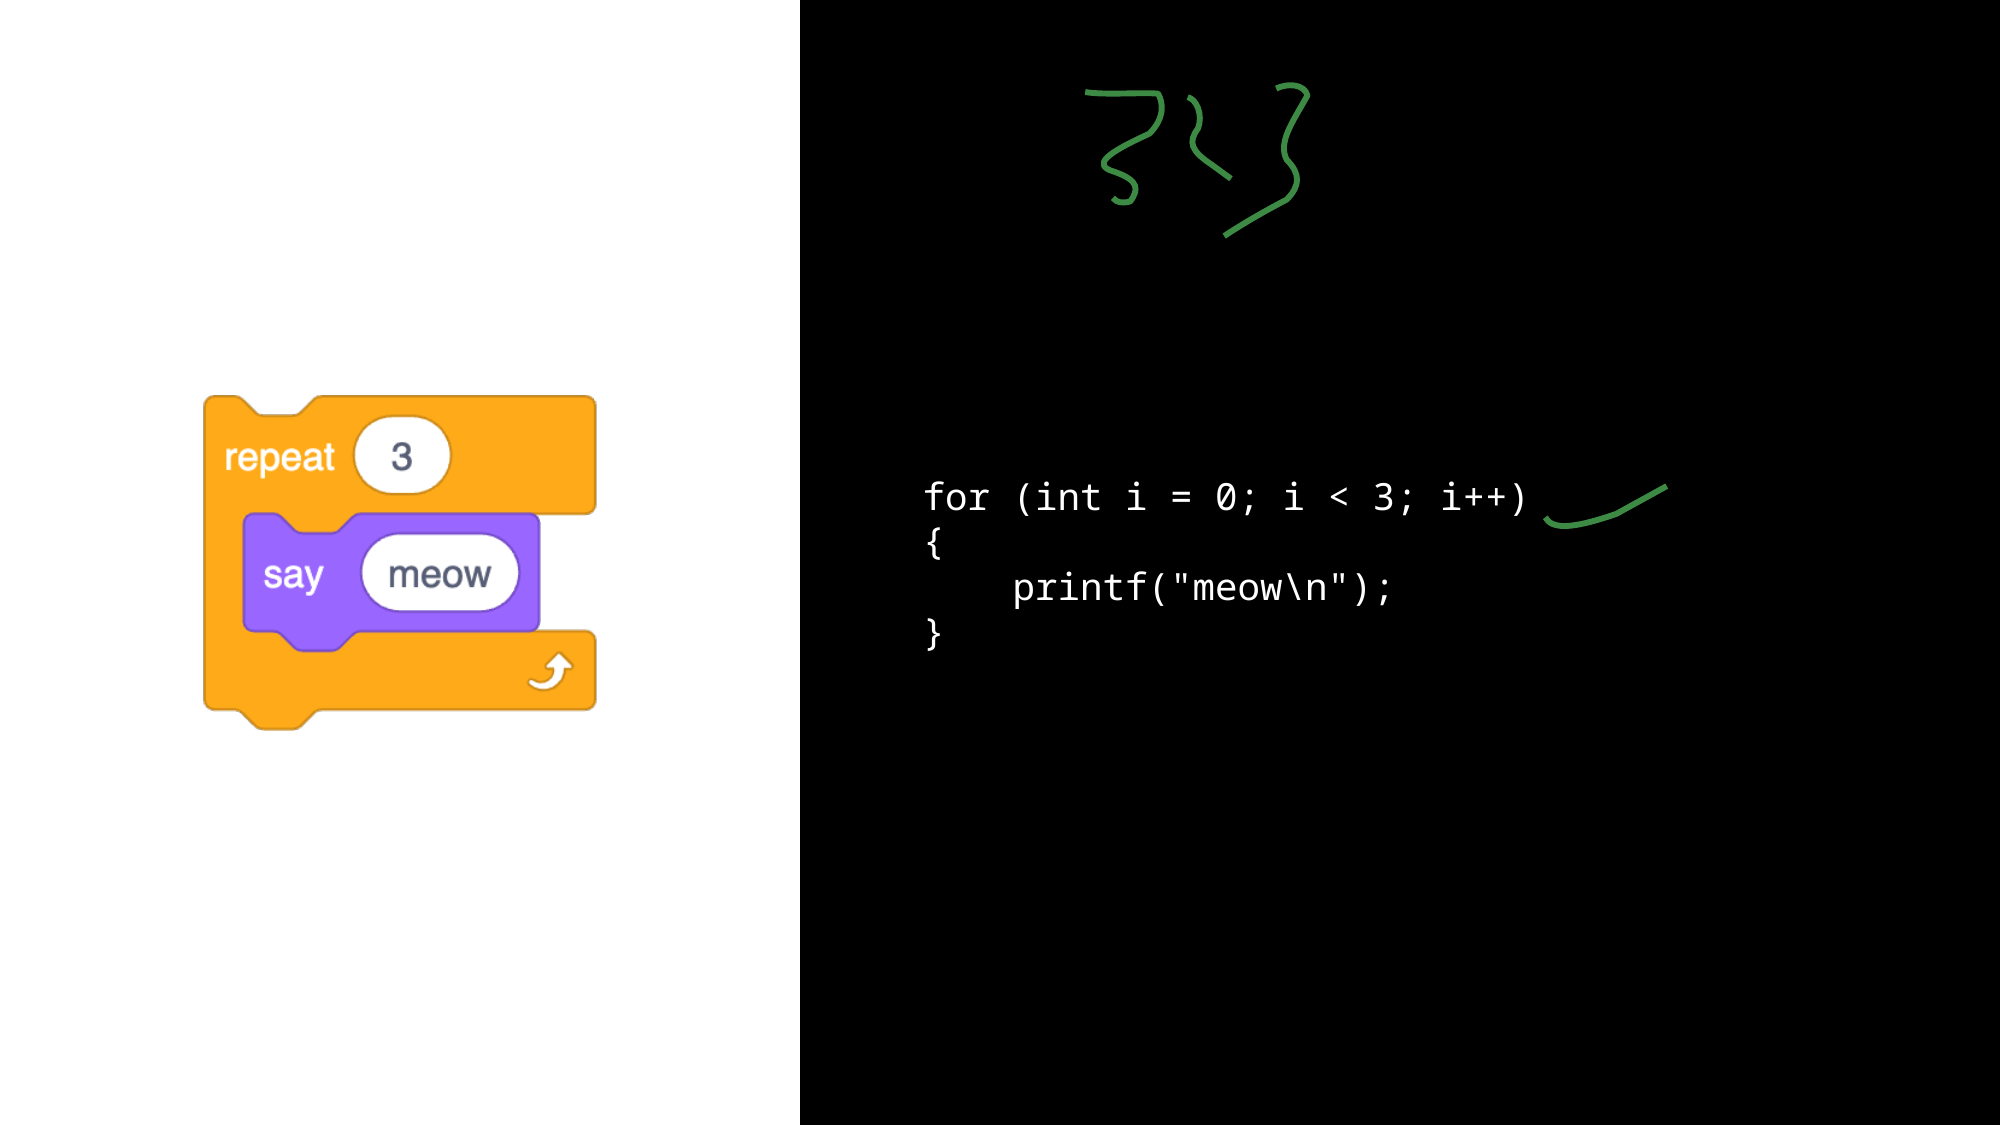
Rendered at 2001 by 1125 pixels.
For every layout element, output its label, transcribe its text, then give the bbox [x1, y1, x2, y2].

text_box [0, 0, 800, 1125]
text_box [1186, 95, 1233, 181]
picture [199, 394, 601, 731]
text_box [1222, 83, 1310, 238]
text_box [800, 0, 2000, 1125]
text_box for (int i = 0; i < 3; i++) { printf("meow\n"); } [907, 370, 1893, 755]
text_box [1084, 89, 1164, 205]
text_box [1543, 484, 1668, 529]
